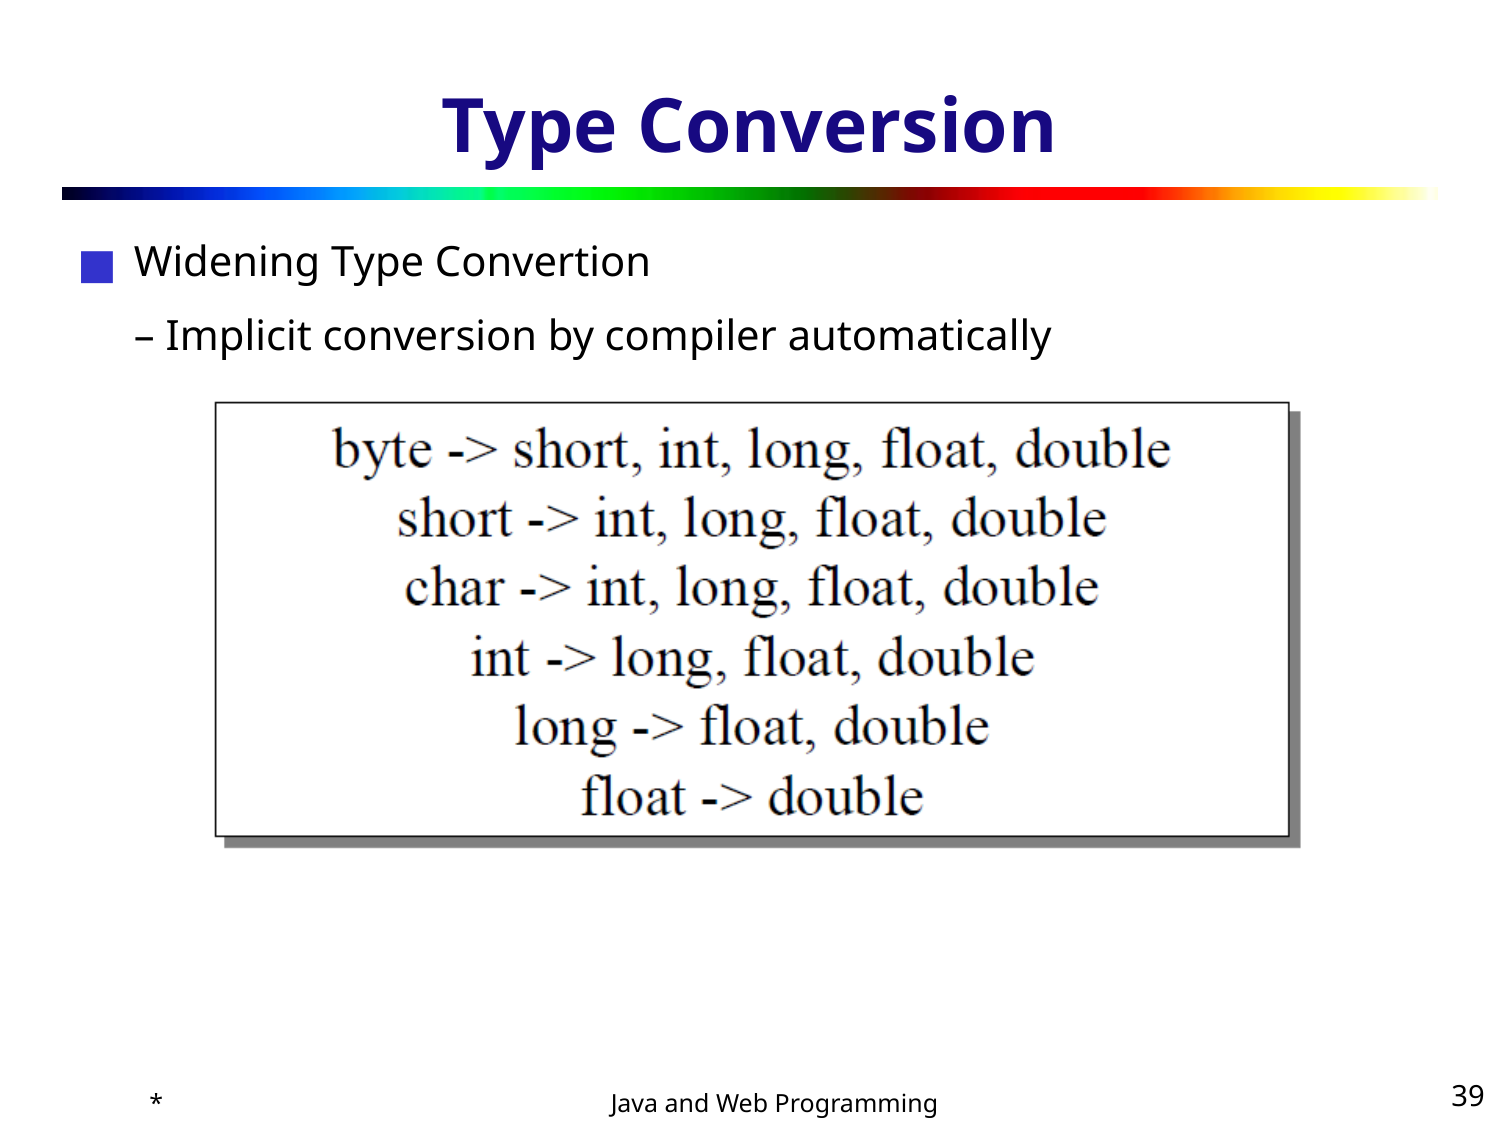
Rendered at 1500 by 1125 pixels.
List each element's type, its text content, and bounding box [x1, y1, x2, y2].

title Type Conversion [0, 50, 1500, 175]
picture [62, 187, 355, 200]
text_box Java and Web Programming [537, 1062, 1013, 1125]
picture [212, 399, 1304, 854]
picture [382, 187, 1438, 200]
list Widening Type Convertion – Implicit conversion by compiler automatically [62, 212, 1450, 1050]
text_box * [0, 1049, 313, 1125]
text_box ‹#› [1187, 1049, 1500, 1125]
